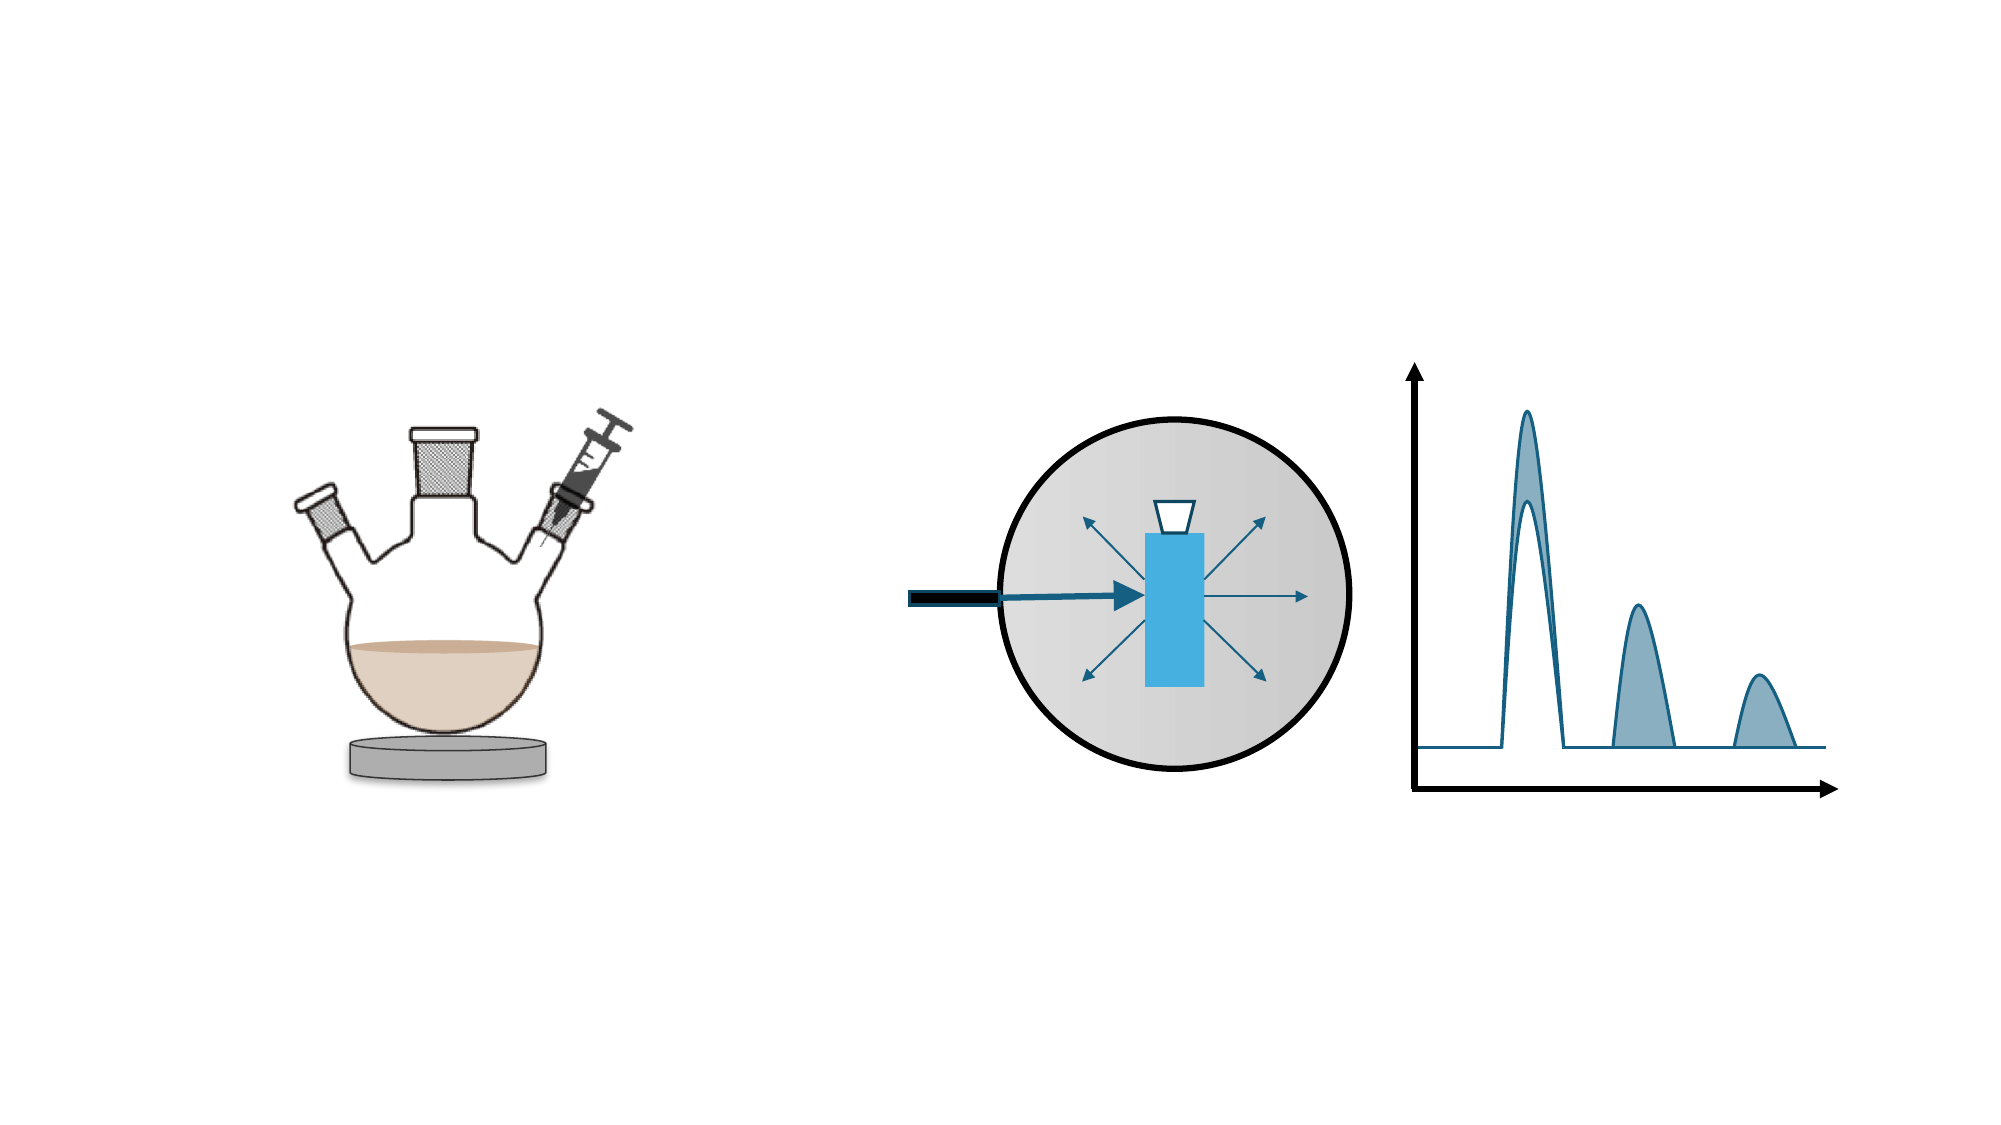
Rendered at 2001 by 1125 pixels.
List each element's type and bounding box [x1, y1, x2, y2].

text_box [201, 340, 677, 814]
text_box [908, 361, 1840, 790]
